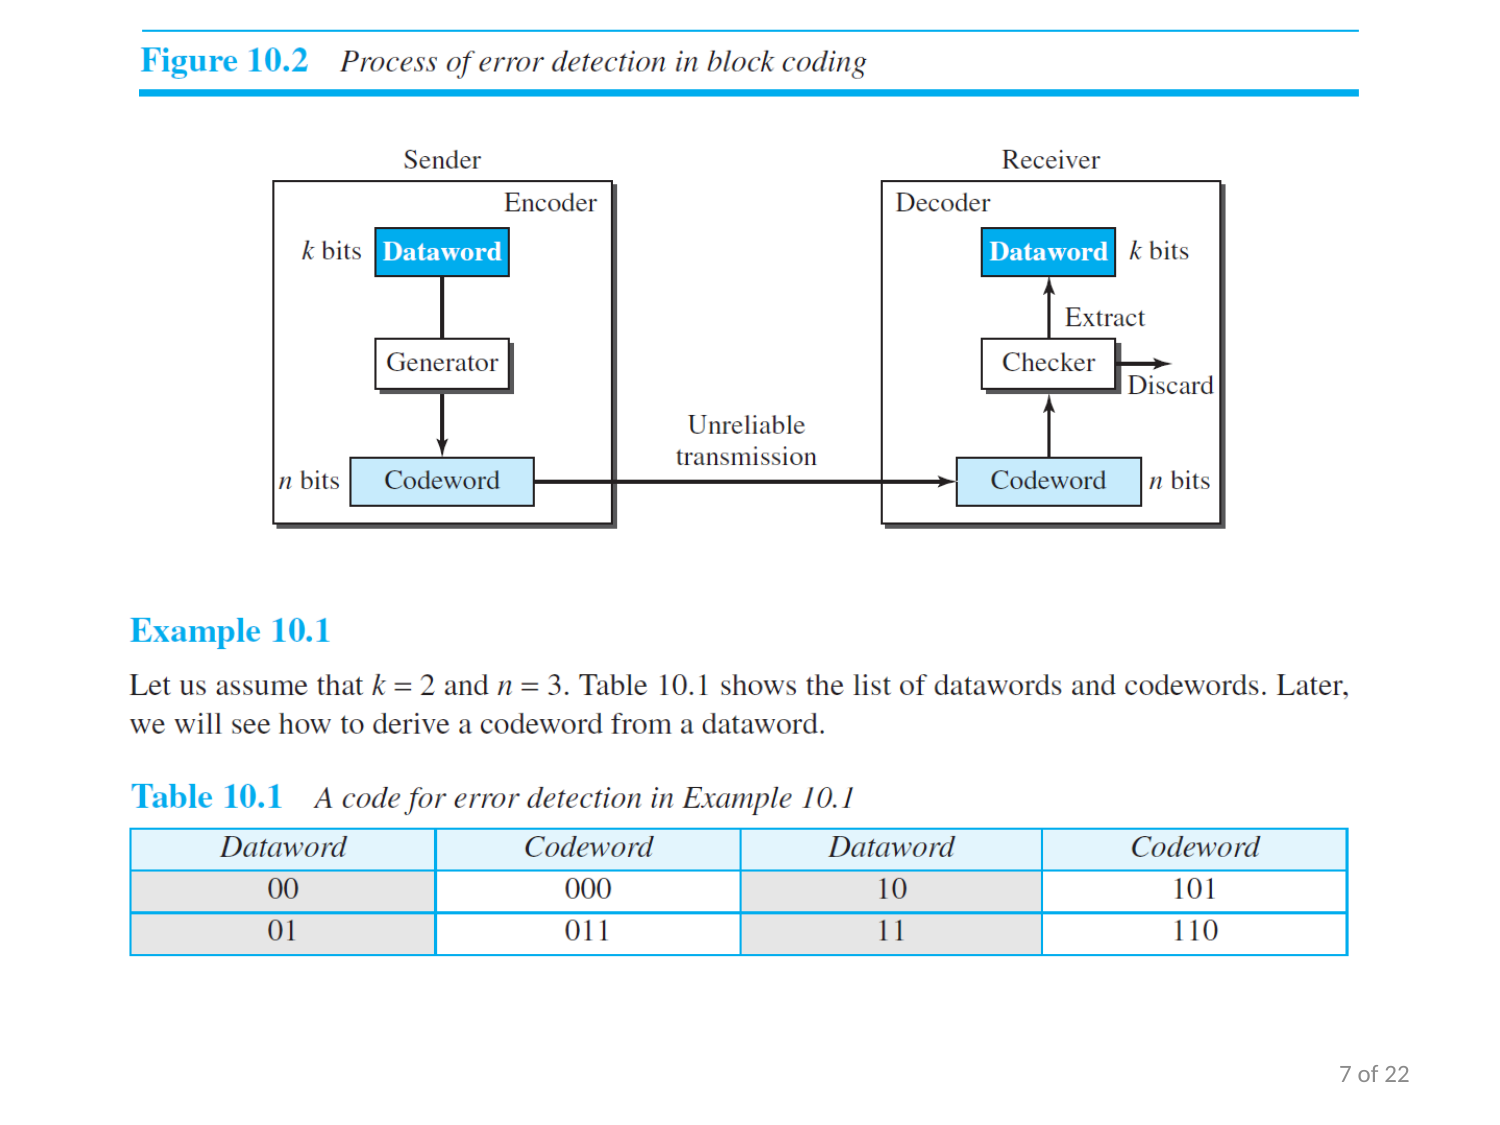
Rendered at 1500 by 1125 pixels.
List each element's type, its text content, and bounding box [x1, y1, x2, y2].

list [138, 12, 1362, 558]
slide_number 7 of 22 [1074, 1042, 1425, 1103]
picture [118, 599, 1382, 977]
